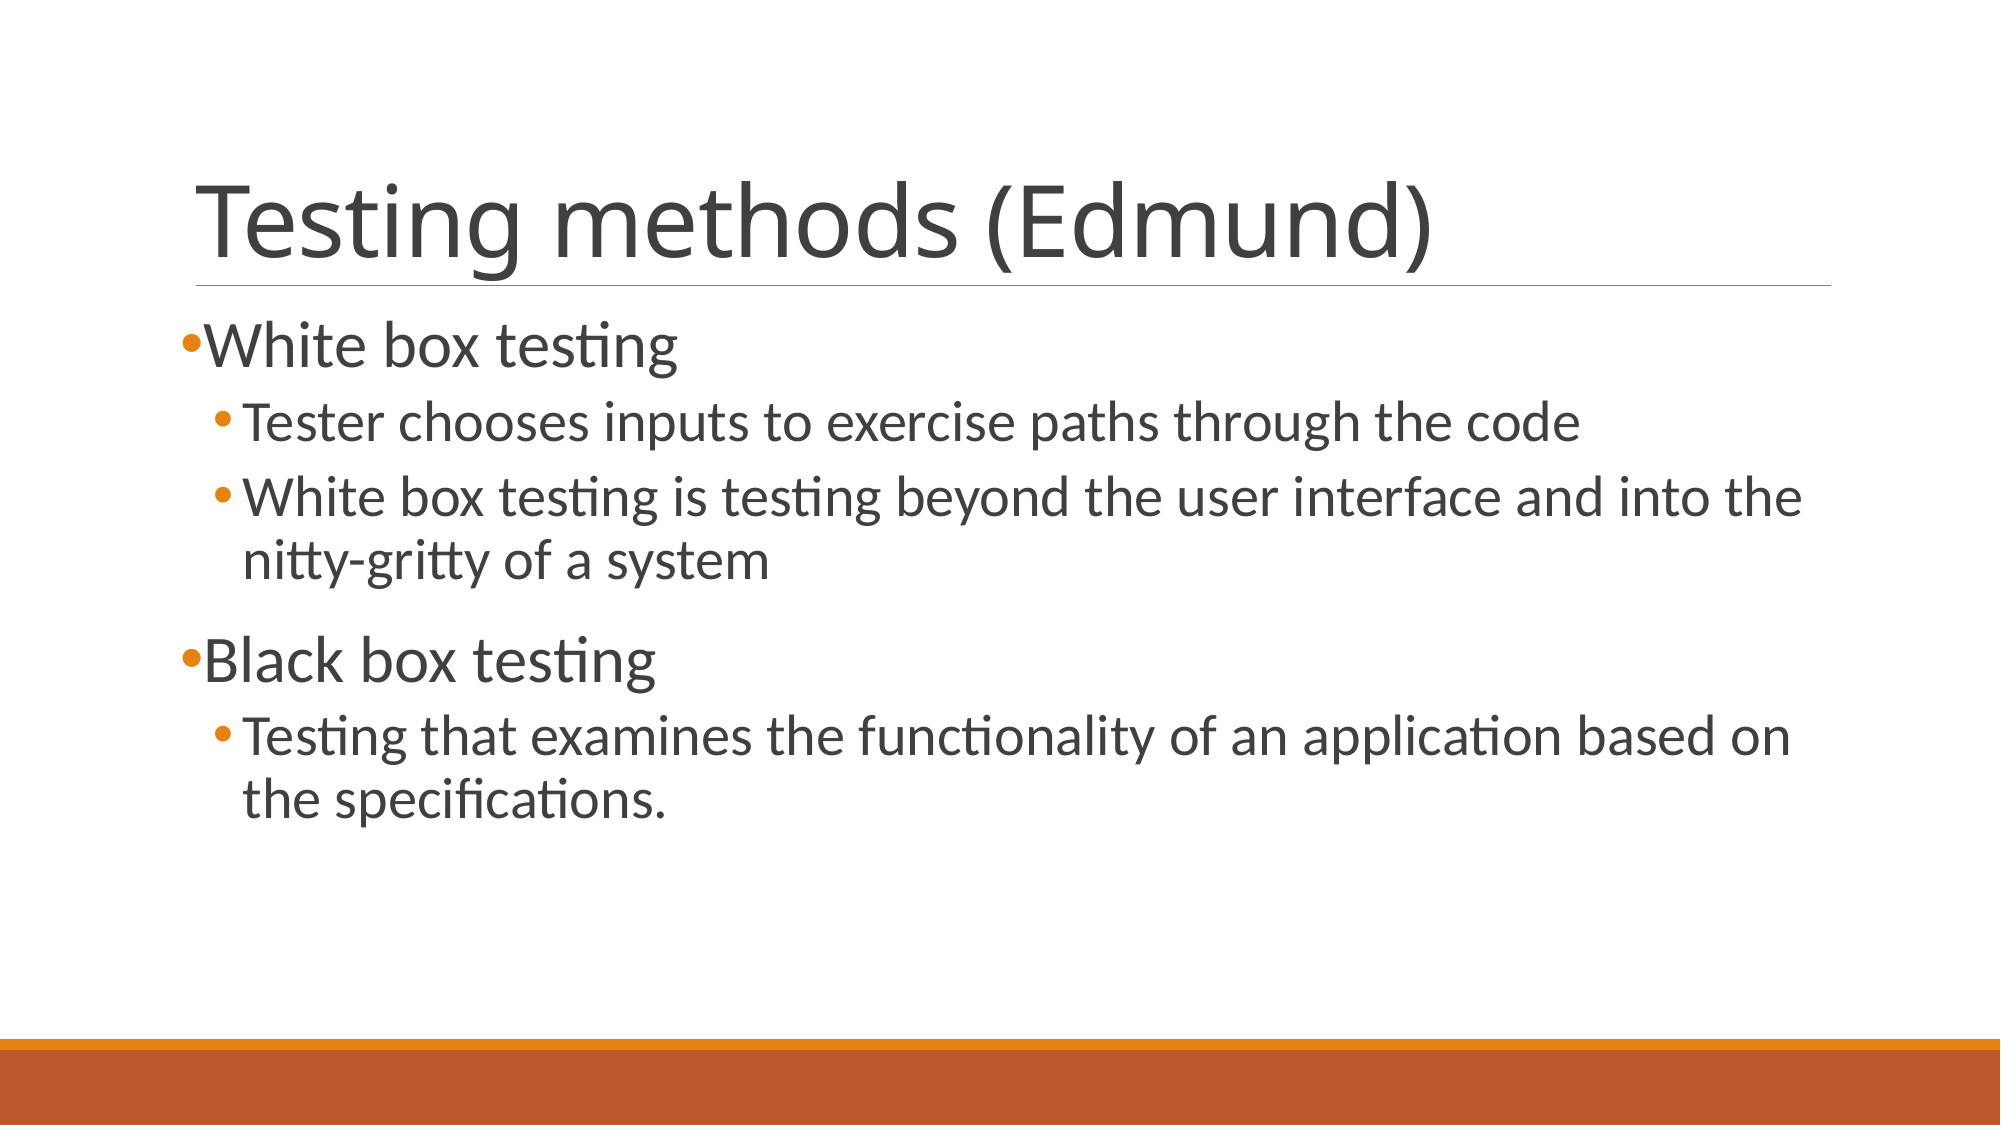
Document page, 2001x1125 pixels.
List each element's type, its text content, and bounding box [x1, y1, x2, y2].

title Testing methods (Edmund) [180, 47, 1830, 285]
list White box testing Tester chooses inputs to exercise paths through the code White box testing is testing beyond the user interface and into the nitty-gritty of a system Black box testing Testing that examines the functionality of an application based on the specifications. [180, 302, 1830, 963]
